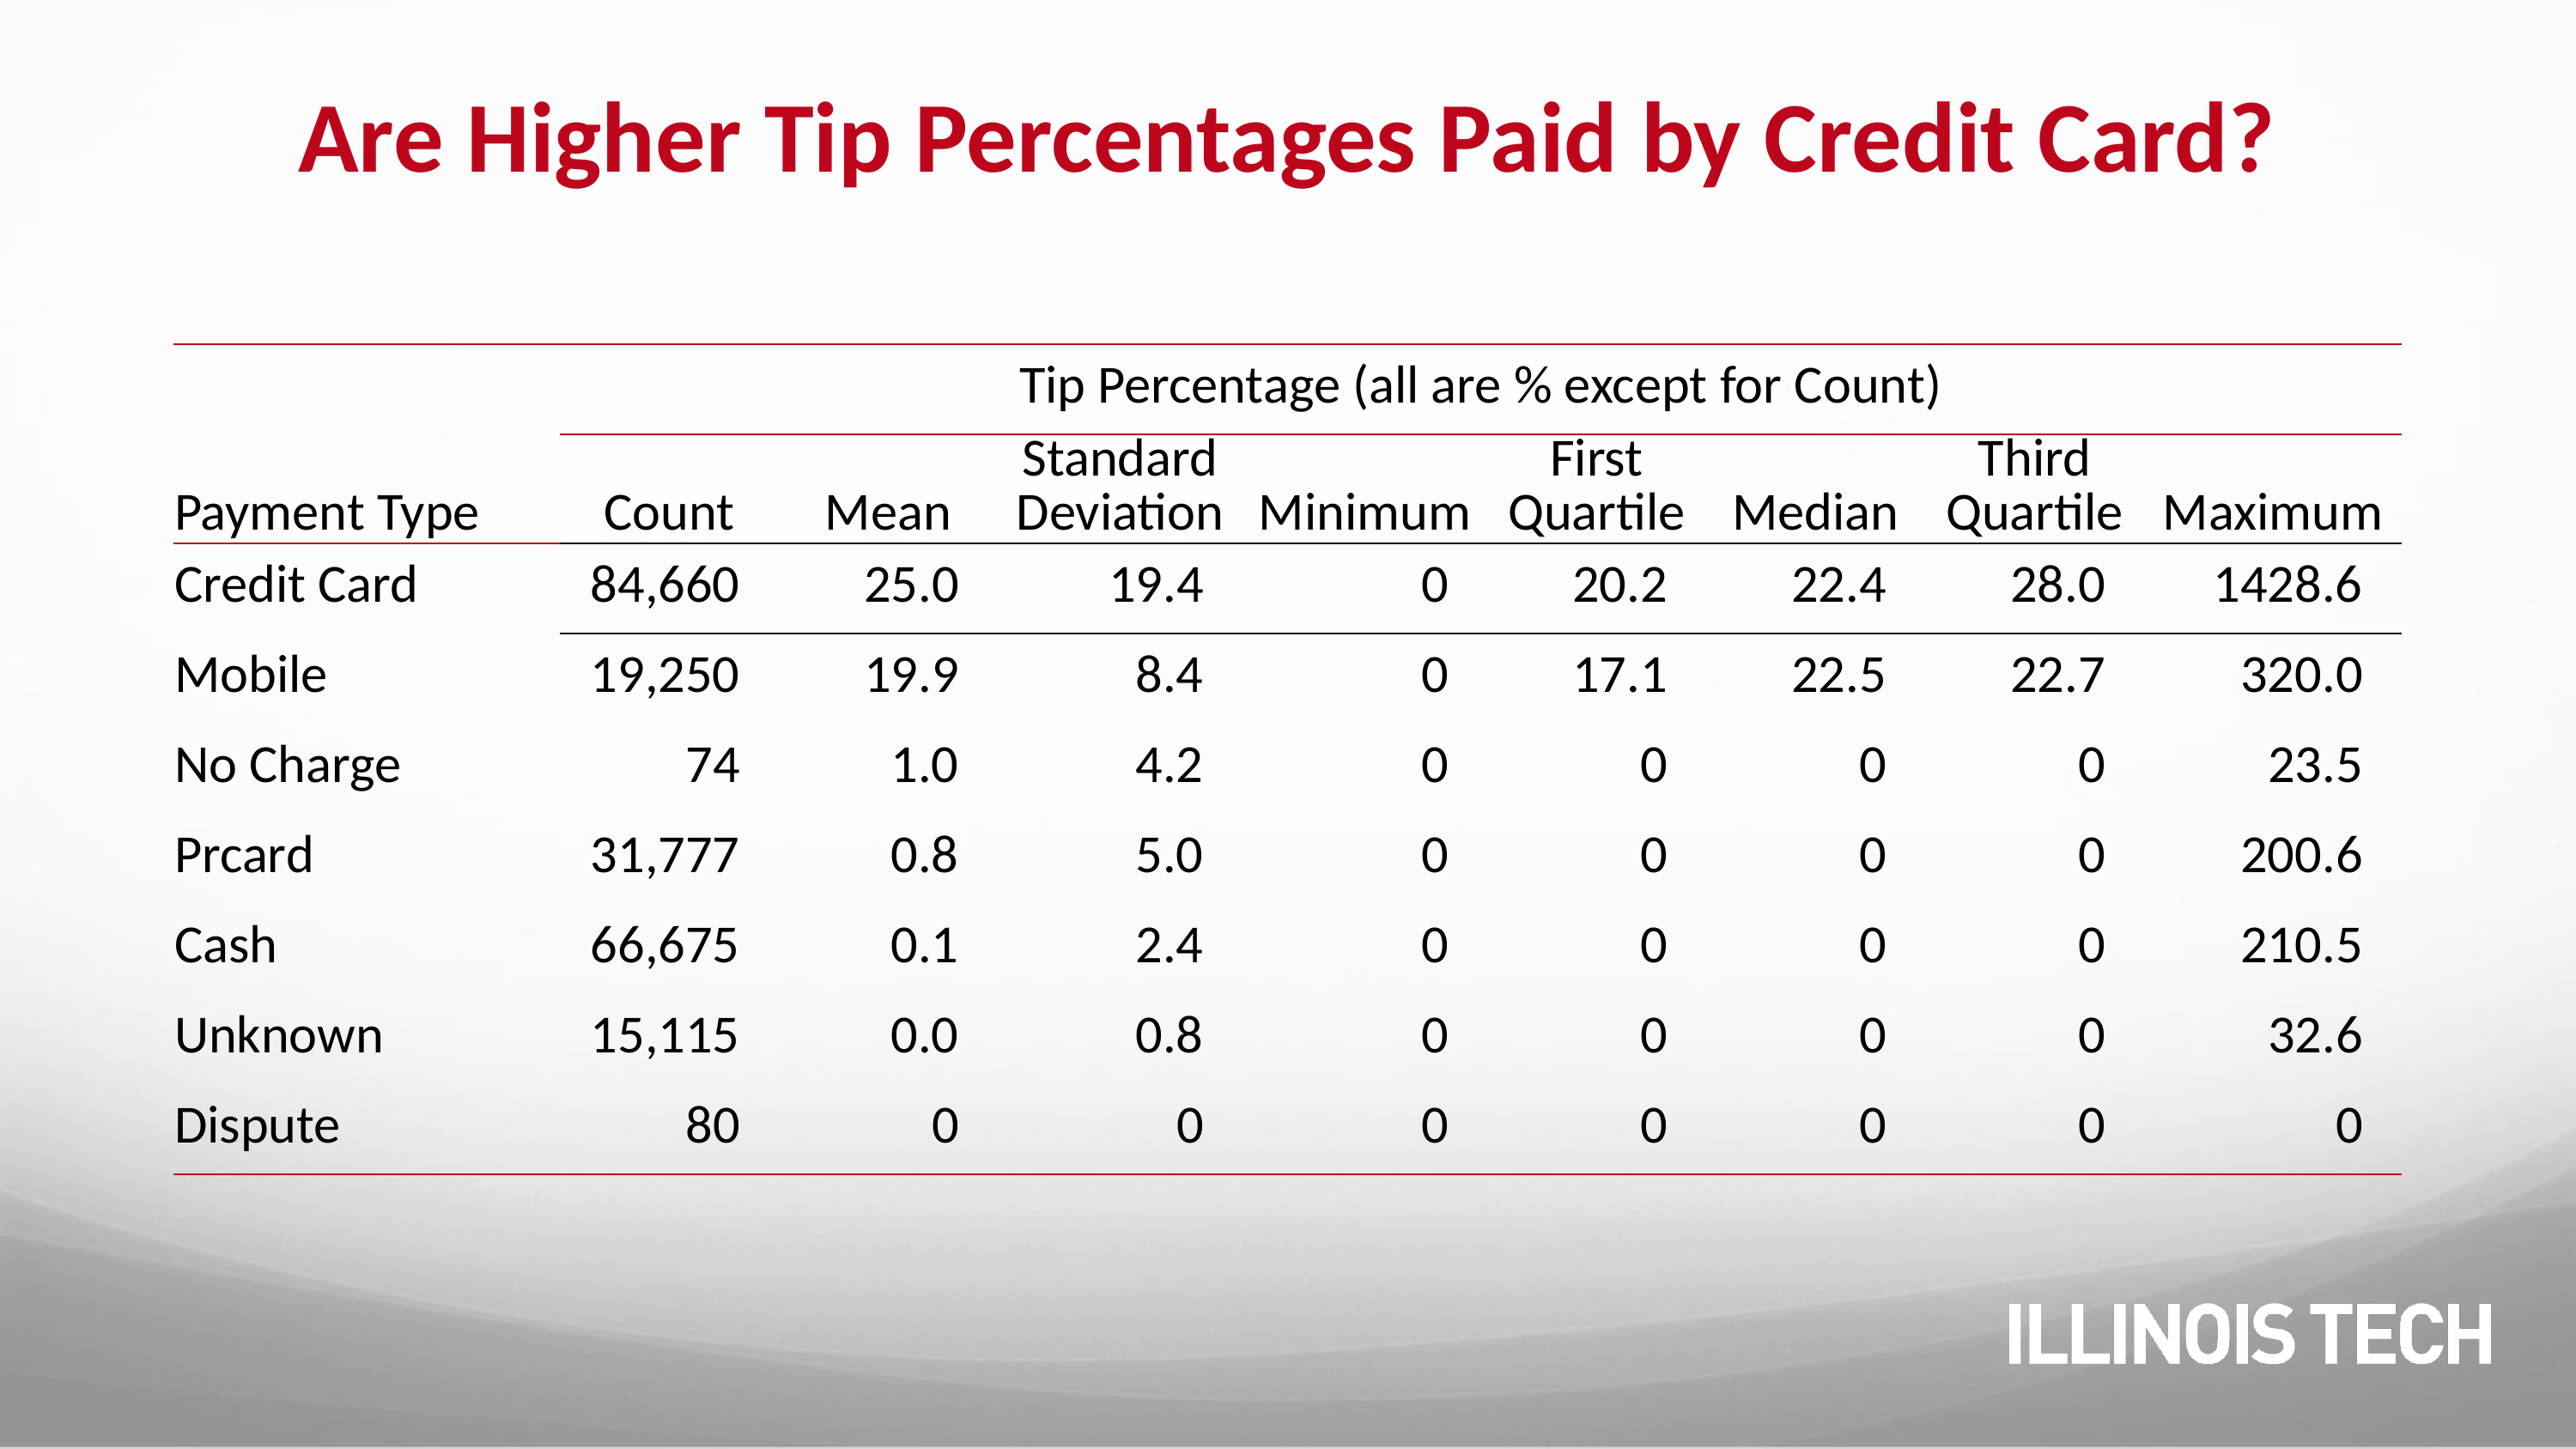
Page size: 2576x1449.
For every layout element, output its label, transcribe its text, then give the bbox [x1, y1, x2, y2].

table_cell 17.1 [1487, 634, 1706, 724]
table_cell Cash [173, 904, 560, 994]
table_cell Standard Deviation [998, 435, 1242, 543]
table_cell 0 [779, 1084, 998, 1173]
table_cell 0 [1242, 904, 1487, 994]
table_cell 2.4 [998, 904, 1242, 994]
table_cell Credit Card [173, 544, 560, 634]
table_cell 0 [1925, 814, 2144, 904]
table_cell 0 [1487, 724, 1706, 814]
table_cell 0 [1925, 724, 2144, 814]
table_cell 0.8 [779, 814, 998, 904]
table_cell 80 [560, 1084, 779, 1173]
table_cell 0 [1242, 994, 1487, 1084]
table_cell 20.2 [1487, 544, 1706, 633]
table_cell 0 [1706, 994, 1925, 1084]
table_cell 19.4 [998, 544, 1242, 633]
table_cell 0 [1925, 904, 2144, 994]
table_cell 0 [1242, 724, 1487, 814]
table_cell 28.0 [1925, 544, 2144, 633]
table_cell 66,675 [560, 904, 779, 994]
table_cell Minimum [1242, 435, 1487, 543]
table_cell 320.0 [2144, 634, 2402, 724]
table_cell 8.4 [998, 634, 1242, 724]
table_cell 31,777 [560, 814, 779, 904]
table_cell Mean [779, 435, 998, 543]
table_cell 0 [1706, 814, 1925, 904]
table_cell 0 [1242, 544, 1487, 633]
table_cell 0.1 [779, 904, 998, 994]
table_cell 22.7 [1925, 634, 2144, 724]
table_header Payment Type [173, 345, 560, 543]
table_cell Count [560, 435, 779, 543]
table_cell 0 [1487, 904, 1706, 994]
table_cell 0 [1706, 1084, 1925, 1173]
table_cell 0 [998, 1084, 1242, 1173]
table_cell 0 [1487, 994, 1706, 1084]
table_cell 1.0 [779, 724, 998, 814]
table_cell 4.2 [998, 724, 1242, 814]
table_cell 22.4 [1706, 544, 1925, 633]
table_cell 19,250 [560, 634, 779, 724]
table_cell Dispute [173, 1084, 560, 1173]
table_cell First Quartile [1487, 435, 1706, 543]
table_cell 200.6 [2144, 814, 2402, 904]
table_cell 25.0 [779, 544, 998, 633]
table_cell 84,660 [560, 544, 779, 633]
table_cell 0 [1925, 994, 2144, 1084]
table_cell 0 [1487, 1084, 1706, 1173]
table_cell Unknown [173, 994, 560, 1084]
table_cell 22.5 [1706, 634, 1925, 724]
table_cell No Charge [173, 724, 560, 814]
table_cell 1428.6 [2144, 544, 2402, 633]
table_cell 15,115 [560, 994, 779, 1084]
table_cell Median [1706, 435, 1925, 543]
table_cell 0 [1242, 814, 1487, 904]
title Are Higher Tip Percentages Paid by Credit Card? [155, 22, 2421, 241]
table_cell Prcard [173, 814, 560, 904]
picture [0, 0, 2576, 1449]
table_header Tip Percentage (all are % except for Count) [560, 345, 2402, 433]
table_cell Maximum [2144, 435, 2402, 543]
table_cell Mobile [173, 634, 560, 724]
table_cell 0 [2144, 1084, 2402, 1173]
table_cell 0 [1706, 724, 1925, 814]
table_cell 74 [560, 724, 779, 814]
table_cell 0 [1242, 1084, 1487, 1173]
table_cell 19.9 [779, 634, 998, 724]
table_cell 23.5 [2144, 724, 2402, 814]
table_cell 0 [1242, 634, 1487, 724]
table_cell 0.8 [998, 994, 1242, 1084]
table_cell 32.6 [2144, 994, 2402, 1084]
table_cell 0.0 [779, 994, 998, 1084]
table_cell 0 [1487, 814, 1706, 904]
table_cell 0 [1706, 904, 1925, 994]
table_cell 0 [1925, 1084, 2144, 1173]
table_cell 5.0 [998, 814, 1242, 904]
table_cell 210.5 [2144, 904, 2402, 994]
table_cell Third Quartile [1925, 435, 2144, 543]
